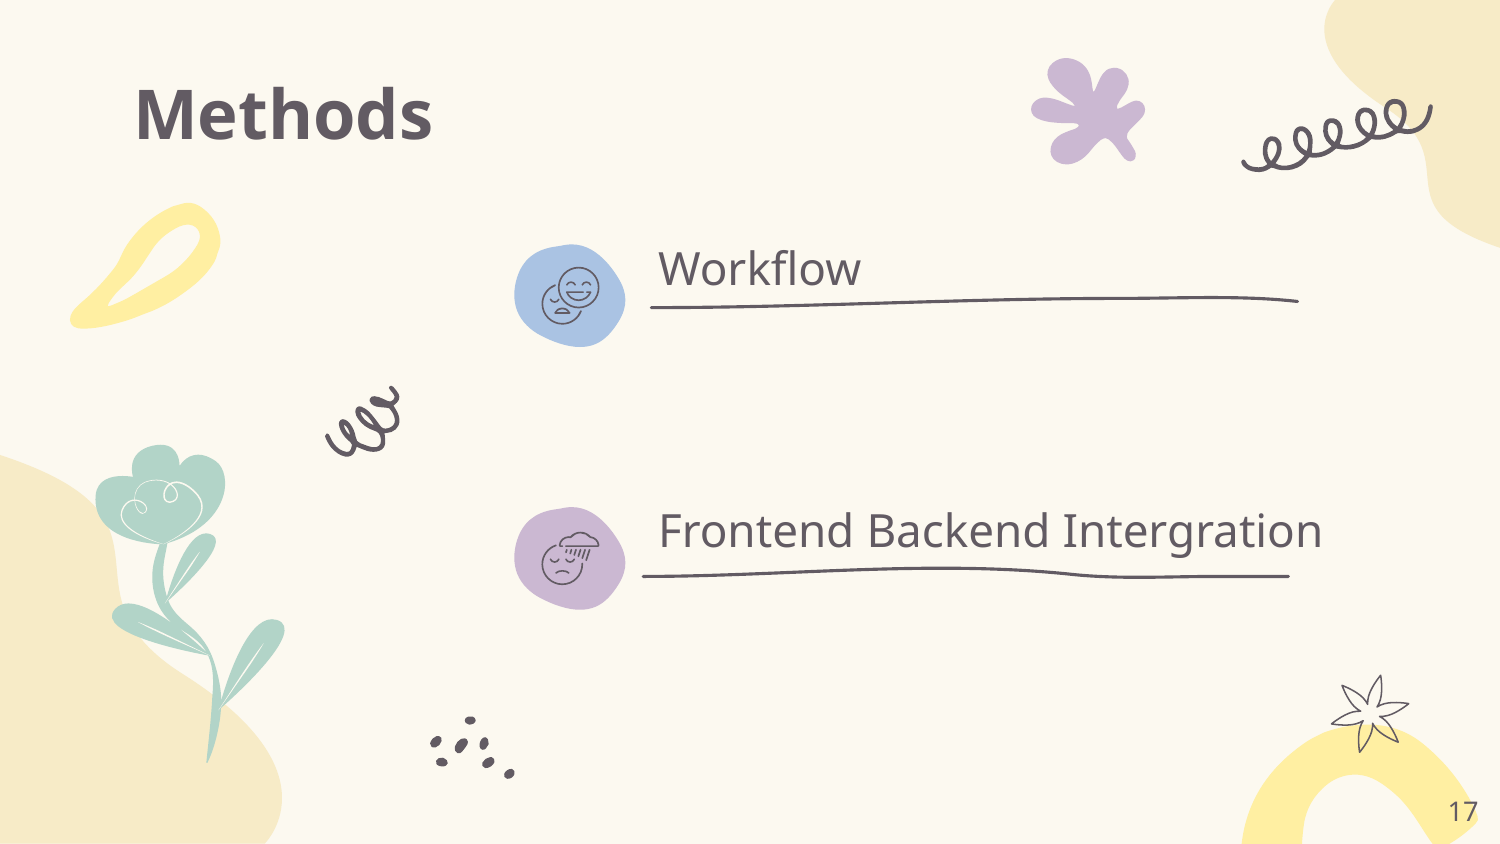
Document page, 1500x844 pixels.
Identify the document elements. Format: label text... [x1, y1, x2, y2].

text_box [1241, 724, 1457, 844]
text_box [541, 266, 600, 325]
text_box [651, 297, 1298, 308]
subtitle Frontend Backend Intergration [643, 492, 1415, 567]
text_box [514, 244, 626, 348]
title Methods [118, 55, 1382, 167]
text_box [643, 568, 1289, 578]
text_box [514, 507, 626, 610]
text_box [1031, 58, 1146, 165]
subtitle Workflow [643, 230, 1298, 305]
text_box [1331, 675, 1409, 753]
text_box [92, 444, 308, 764]
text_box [430, 717, 521, 775]
slide_number ‹#› [1403, 779, 1494, 844]
text_box [69, 202, 221, 329]
text_box [325, 385, 400, 457]
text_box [541, 531, 600, 586]
text_box [1241, 98, 1433, 173]
